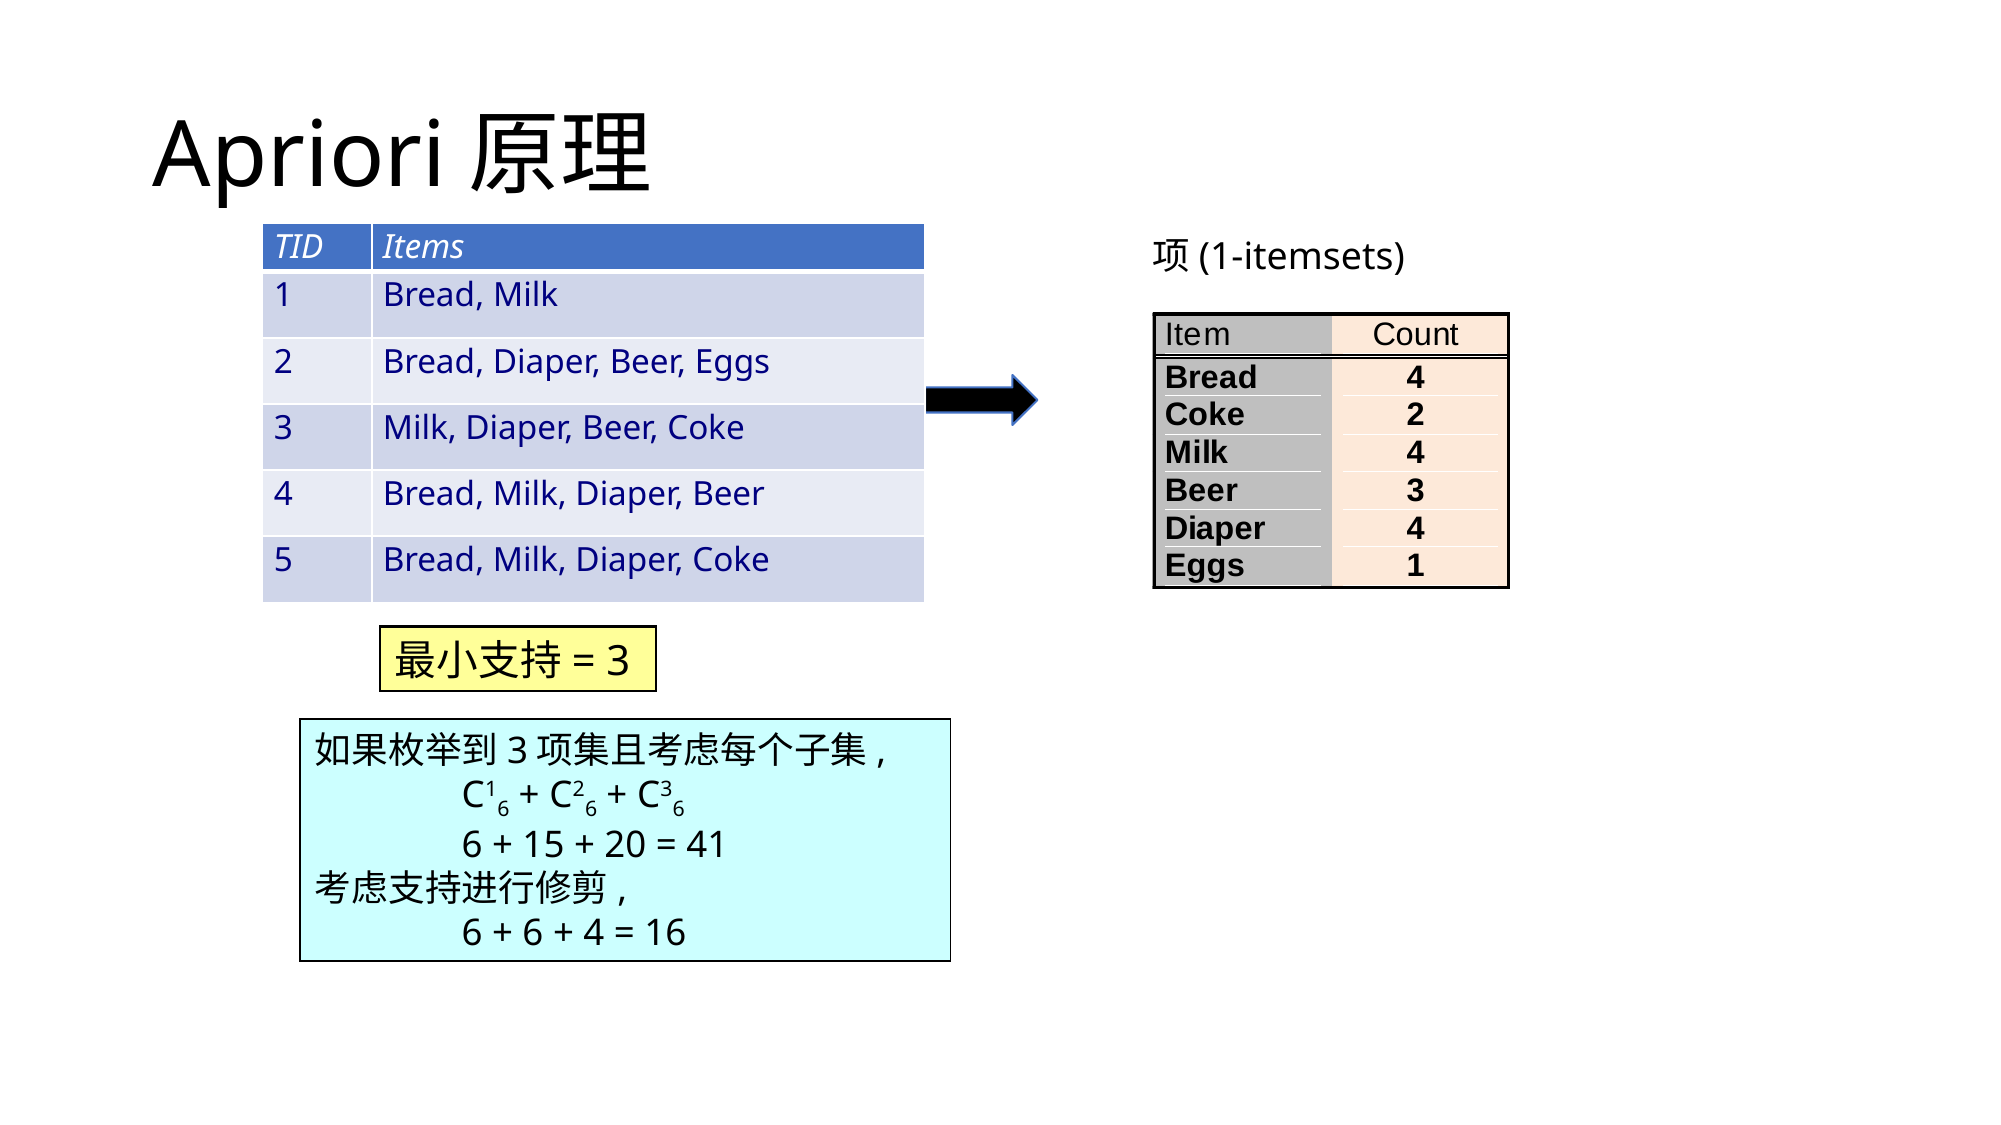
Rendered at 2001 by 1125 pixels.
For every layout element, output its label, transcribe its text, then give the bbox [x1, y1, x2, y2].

text_box [926, 375, 1038, 426]
text_box 如果枚举到3项集且考虑每个子集, C16 + C26 + C36 6 + 15 + 20 = 41 考虑支持进行修剪, 6 + 6 + 4 = 16 [300, 718, 951, 961]
table_cell Milk, Diaper, Beer, Coke [373, 405, 924, 469]
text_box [1152, 312, 1525, 718]
table_cell 2 [263, 339, 371, 403]
table_cell 4 [263, 471, 371, 535]
table_cell Bread, Diaper, Beer, Eggs [373, 339, 924, 403]
text_box 项(1-itemsets) [1137, 266, 1475, 286]
table_cell Bread, Milk, Diaper, Beer [373, 471, 924, 535]
table_header Items [373, 224, 924, 269]
table_cell 5 [263, 537, 371, 602]
table_cell 1 [263, 274, 371, 337]
text_box Apriori原理 [137, 47, 1863, 266]
text_box 最小支持= 3 [379, 626, 657, 692]
table_cell 3 [263, 405, 371, 469]
table_header TID [263, 224, 371, 269]
table_cell Bread, Milk [373, 274, 924, 337]
table_cell Bread, Milk, Diaper, Coke [373, 537, 924, 602]
